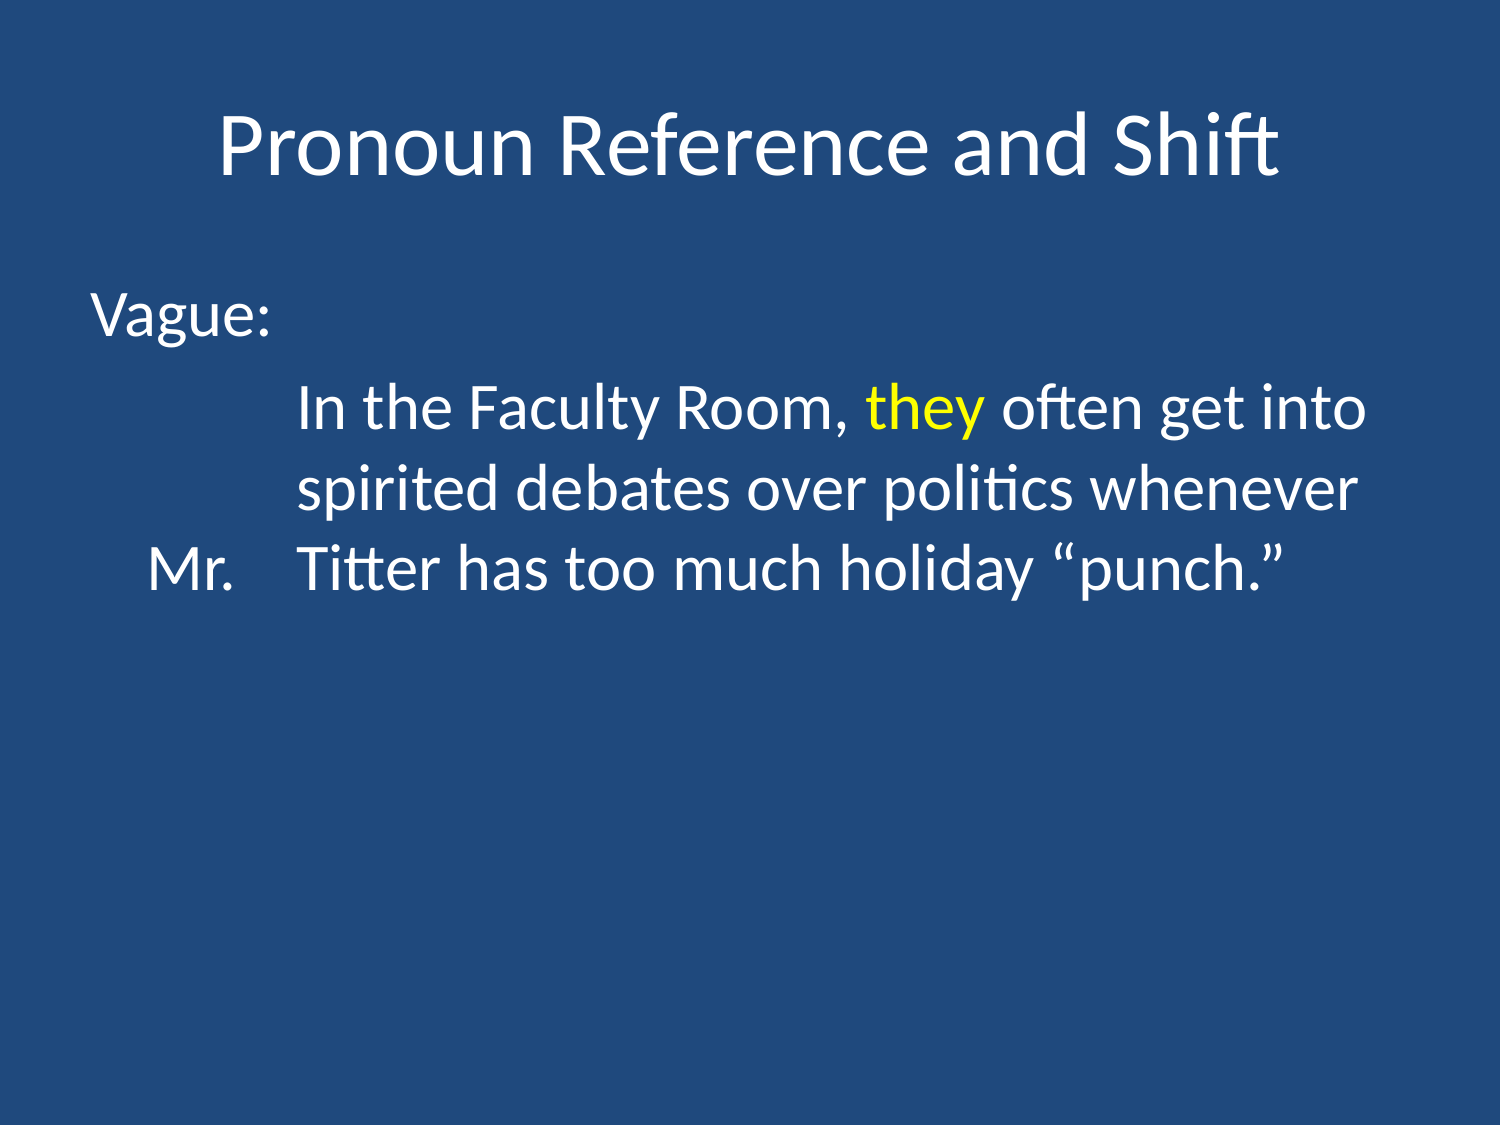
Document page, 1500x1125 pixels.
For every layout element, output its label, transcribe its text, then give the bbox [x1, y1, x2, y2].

list Vague: In the Faculty Room, they often get into spirited debates over politics whenever Mr. Titter has too much holiday “punch.” [75, 262, 1425, 1005]
title Pronoun Reference and Shift [75, 45, 1425, 233]
